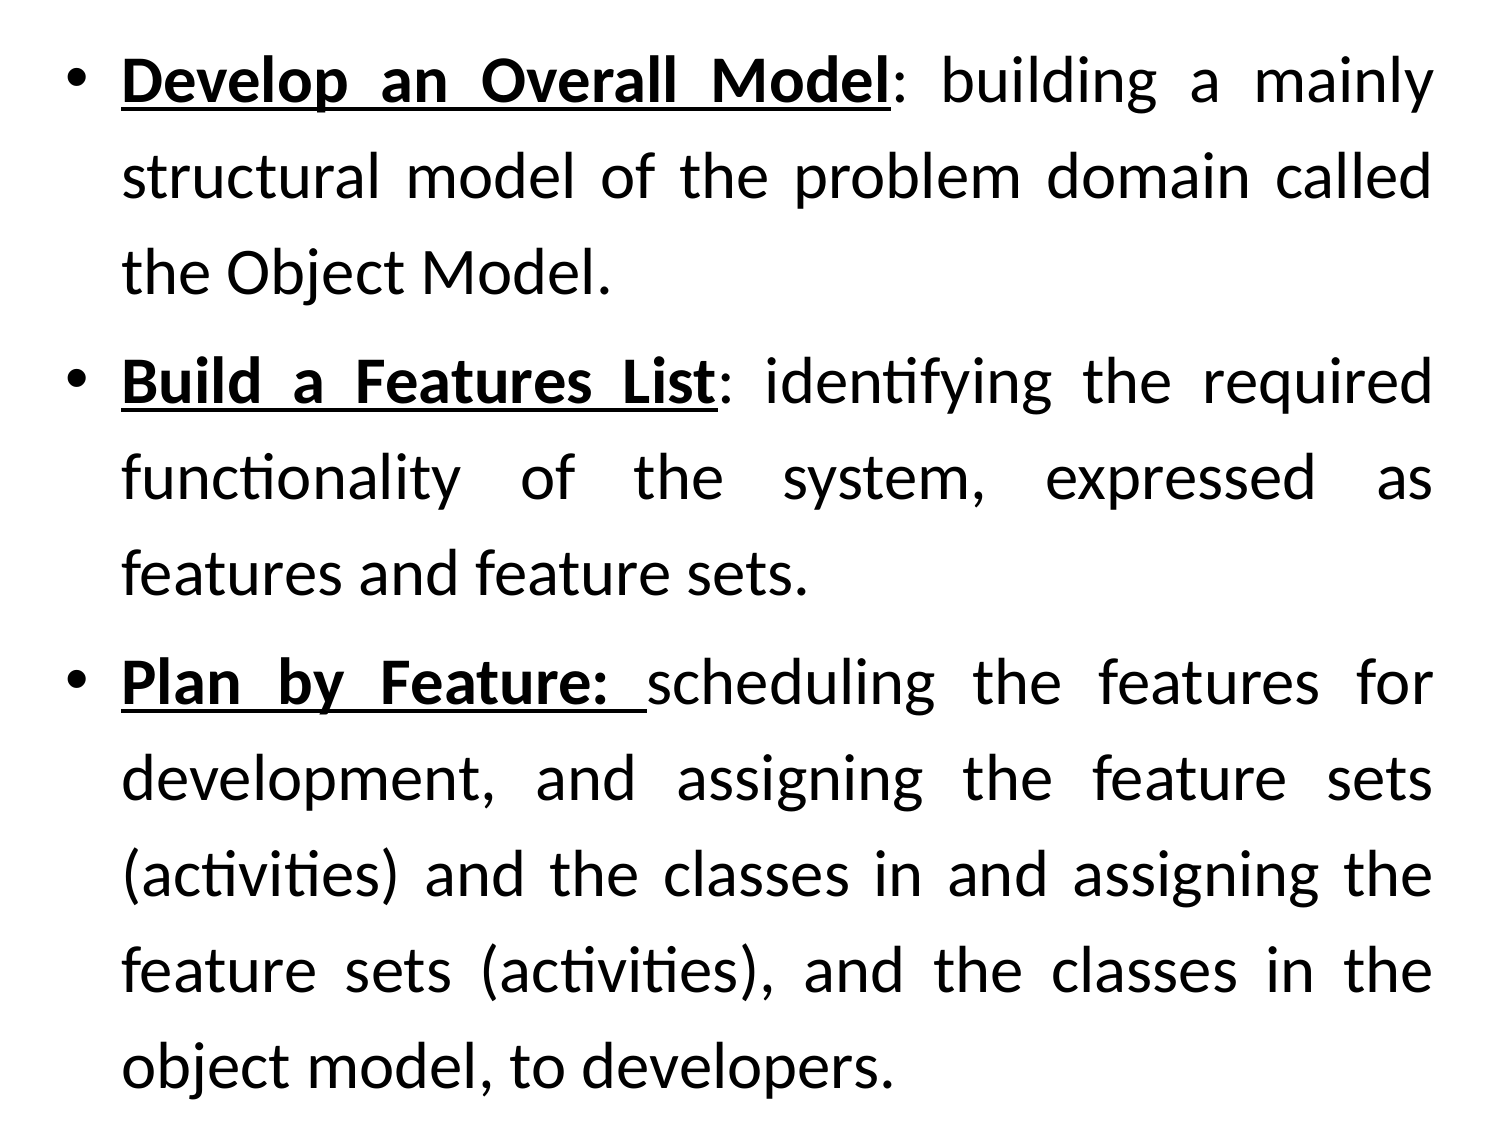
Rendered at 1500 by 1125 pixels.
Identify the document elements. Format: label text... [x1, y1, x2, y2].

list Develop an Overall Model: building a mainly structural model of the problem domain called the Object Model. Build a Features List: identifying the required functionality of the system, expressed as features and feature sets. Plan by Feature: scheduling the features for development, and assigning the feature sets (activities) and the classes in and assigning the feature sets (activities), and the classes in the object model, to developers. [50, 12, 1450, 1100]
